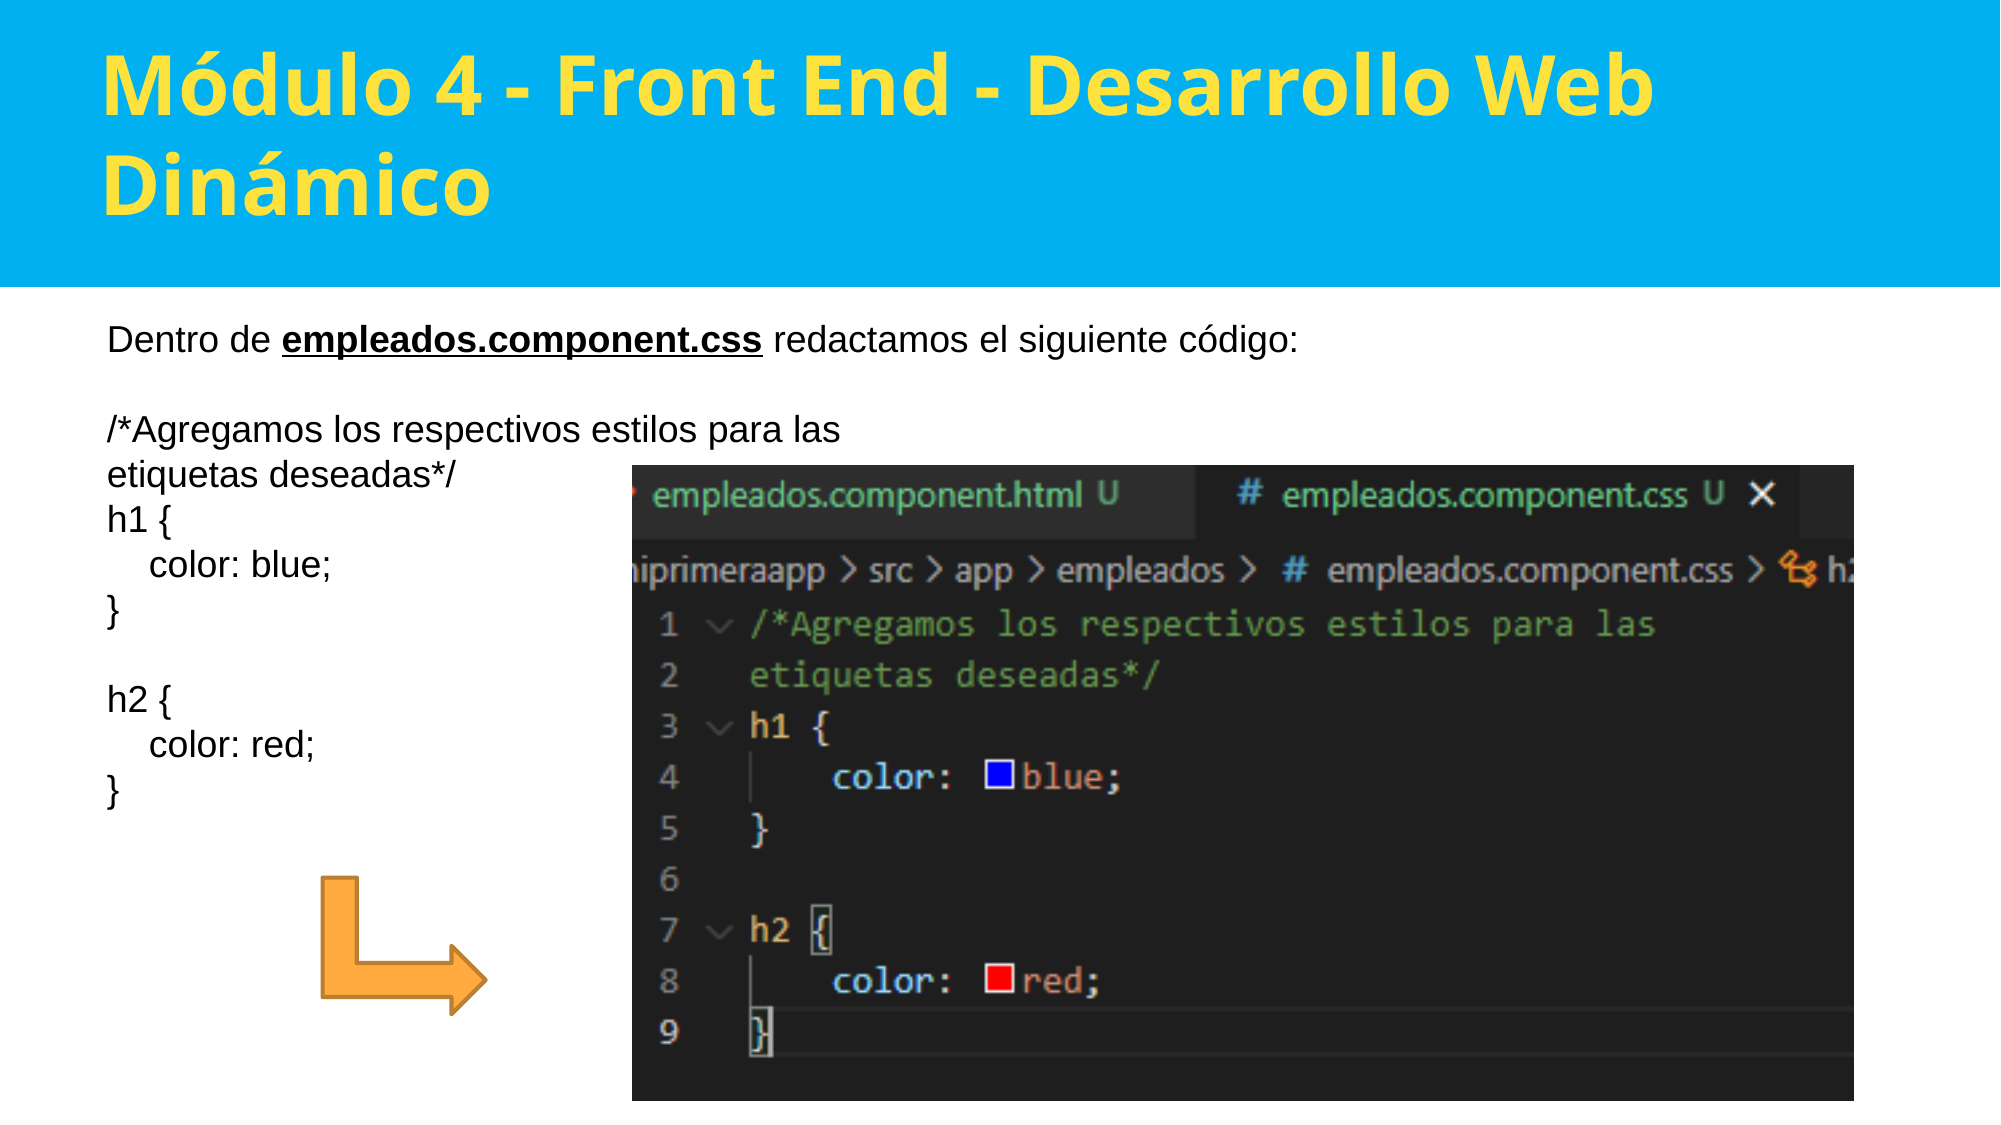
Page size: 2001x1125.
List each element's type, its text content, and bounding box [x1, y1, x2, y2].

text_box Módulo 4 - Front End - Desarrollo Web Dinámico [92, 24, 1901, 222]
text_box [320, 875, 488, 1017]
text_box Dentro de empleados.component.css redactamos el siguiente código: /*Agregamos los respectivos estilos para las etiquetas deseadas*/ h1 { color: blue; } h2 { color: red; } [86, 303, 1913, 867]
picture [631, 465, 1854, 1101]
text_box [0, 0, 2000, 287]
